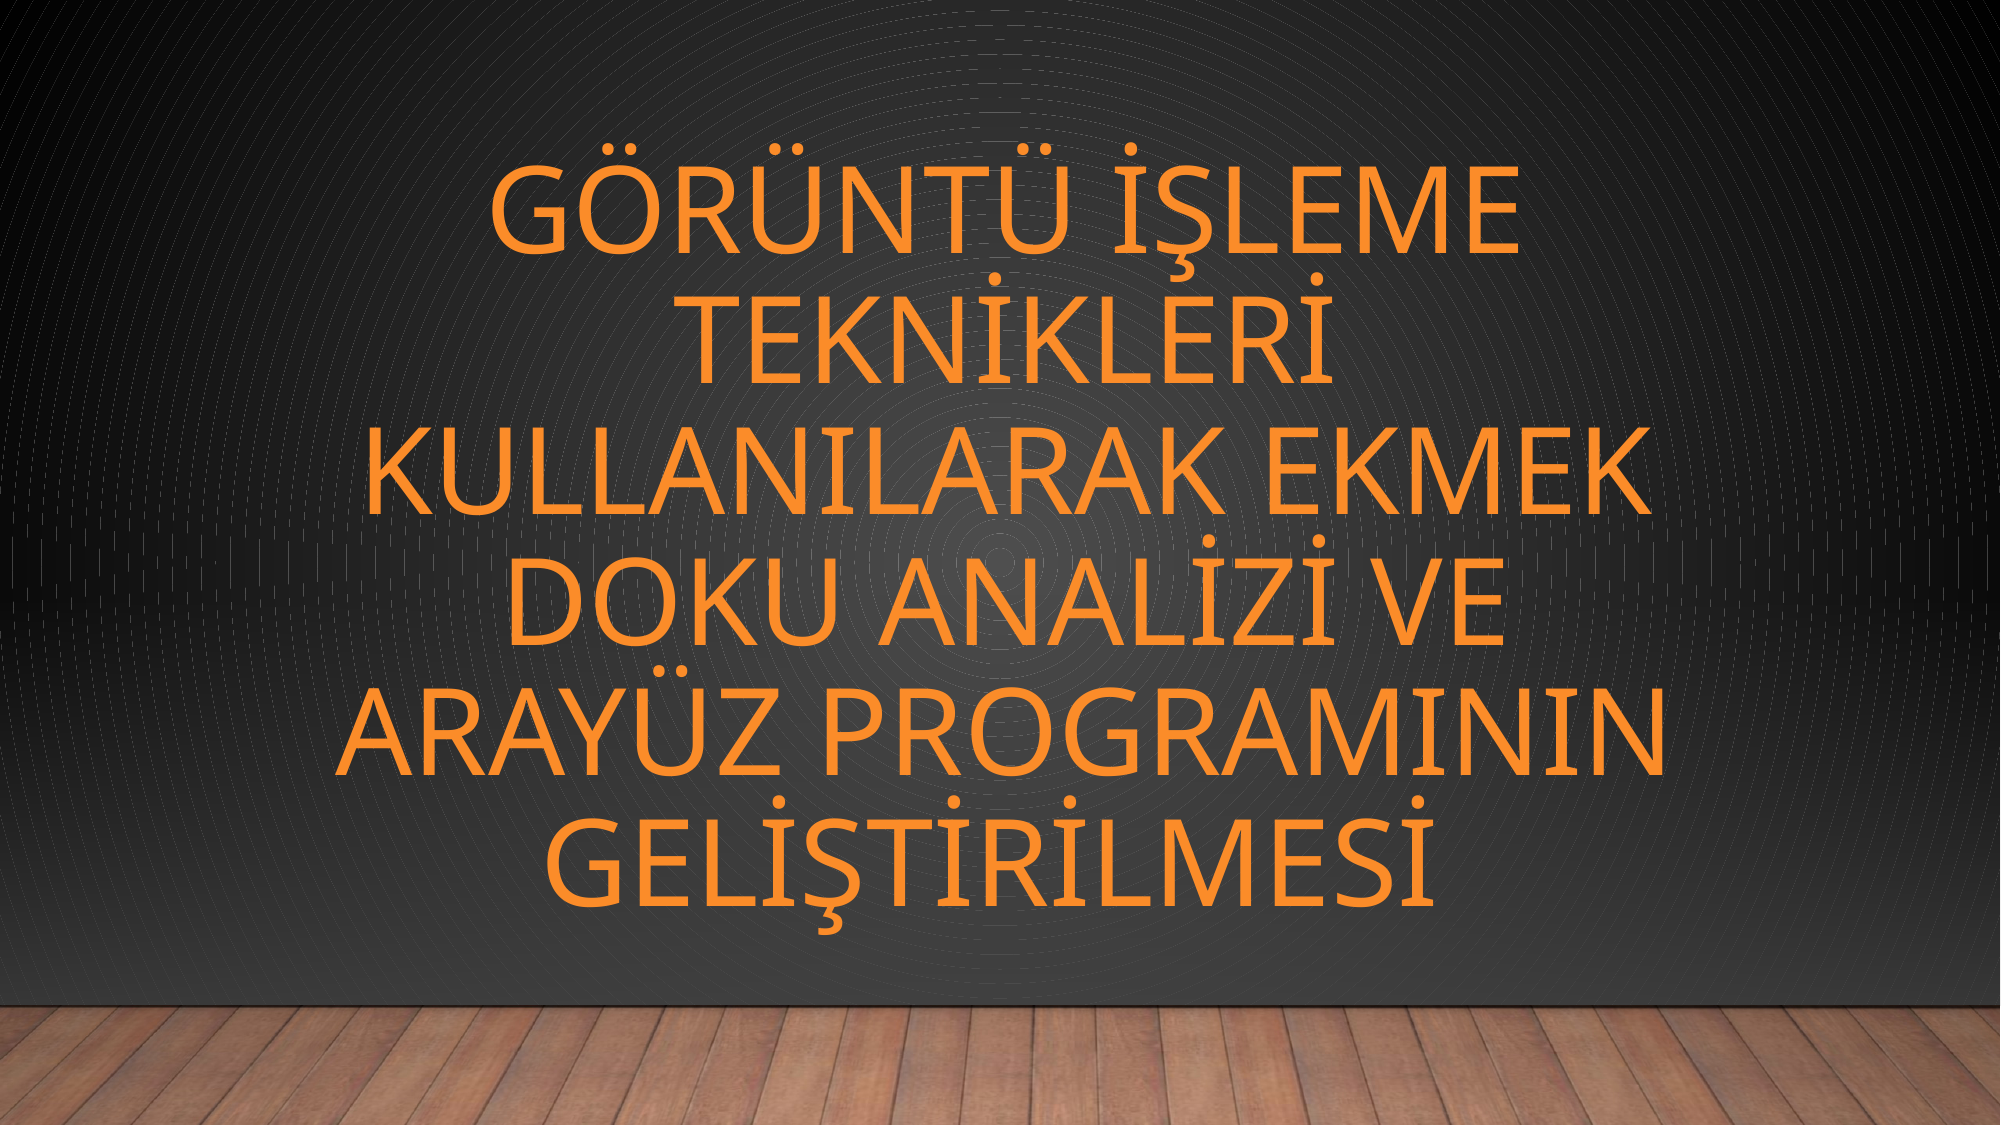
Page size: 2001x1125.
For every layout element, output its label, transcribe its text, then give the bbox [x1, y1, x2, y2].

picture [0, 1005, 2000, 1125]
title Görüntü İşleme TEknikleri Kullanılarak Ekmek Doku Analizi ve Arayüz Programının Geliştirilmesi [302, 131, 1708, 933]
